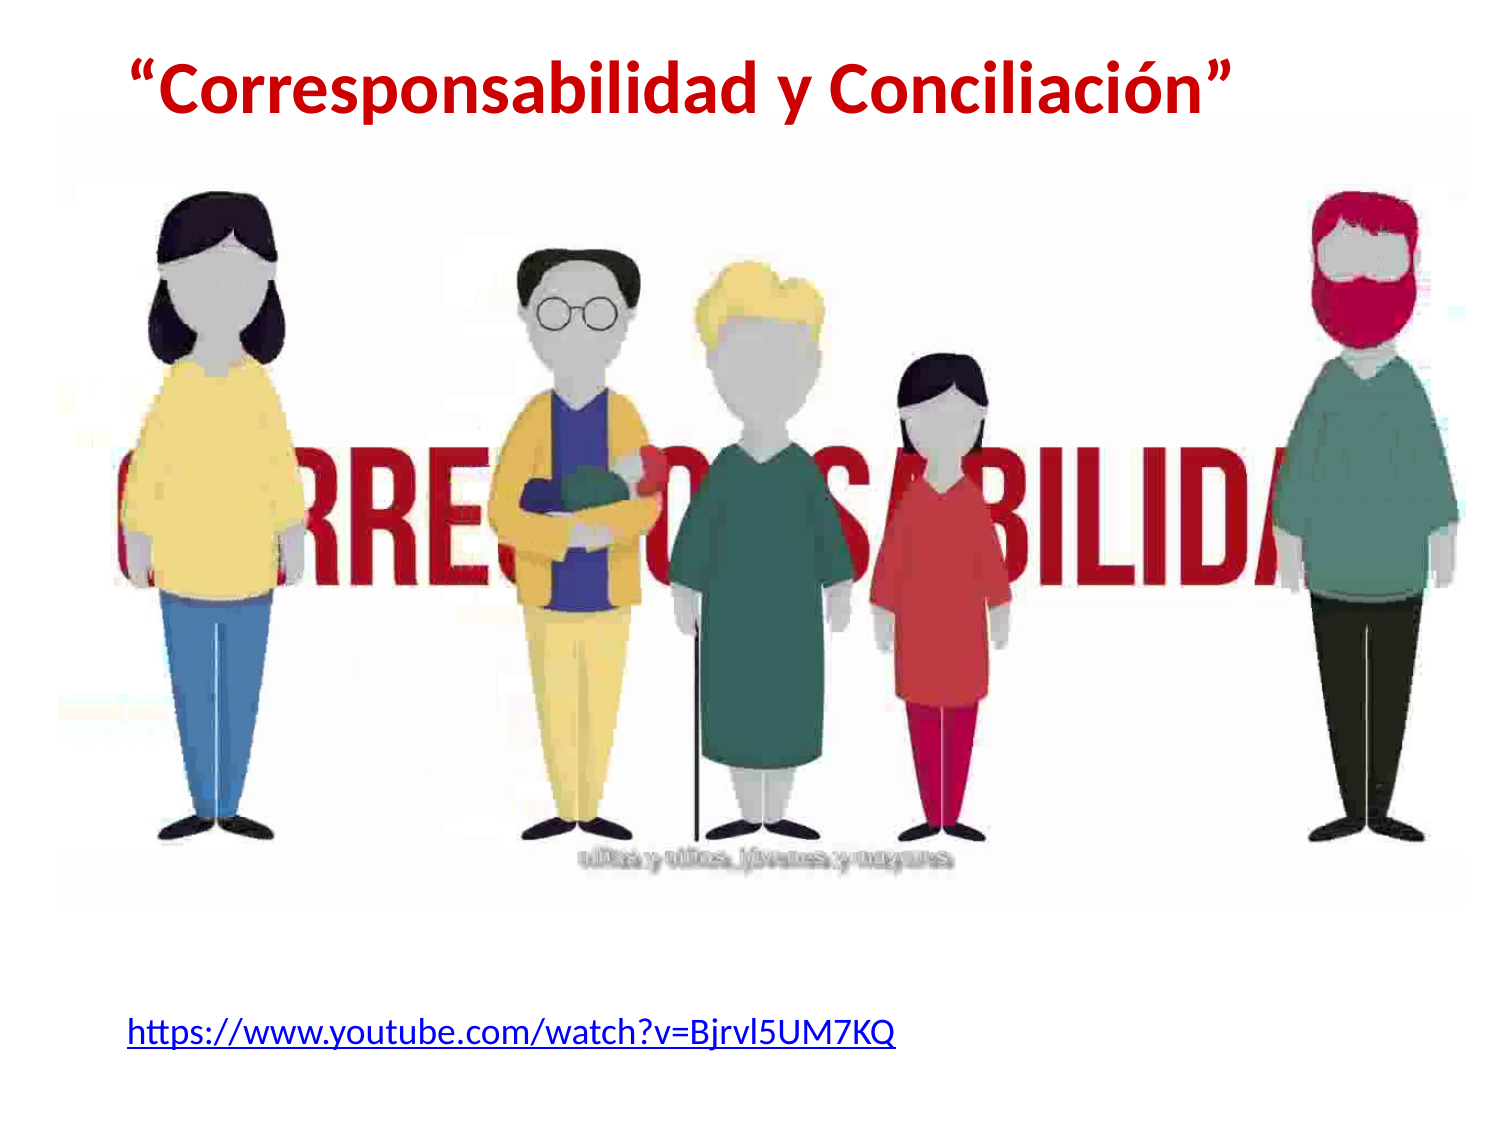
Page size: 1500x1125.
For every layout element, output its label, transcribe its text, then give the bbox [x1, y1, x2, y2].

text_box https://www.youtube.com/watch?v=Bjrvl5UM7KQ [112, 999, 1412, 1060]
picture [58, 113, 1466, 906]
text_box “Corresponsabilidad y Conciliación” [112, 30, 1365, 112]
